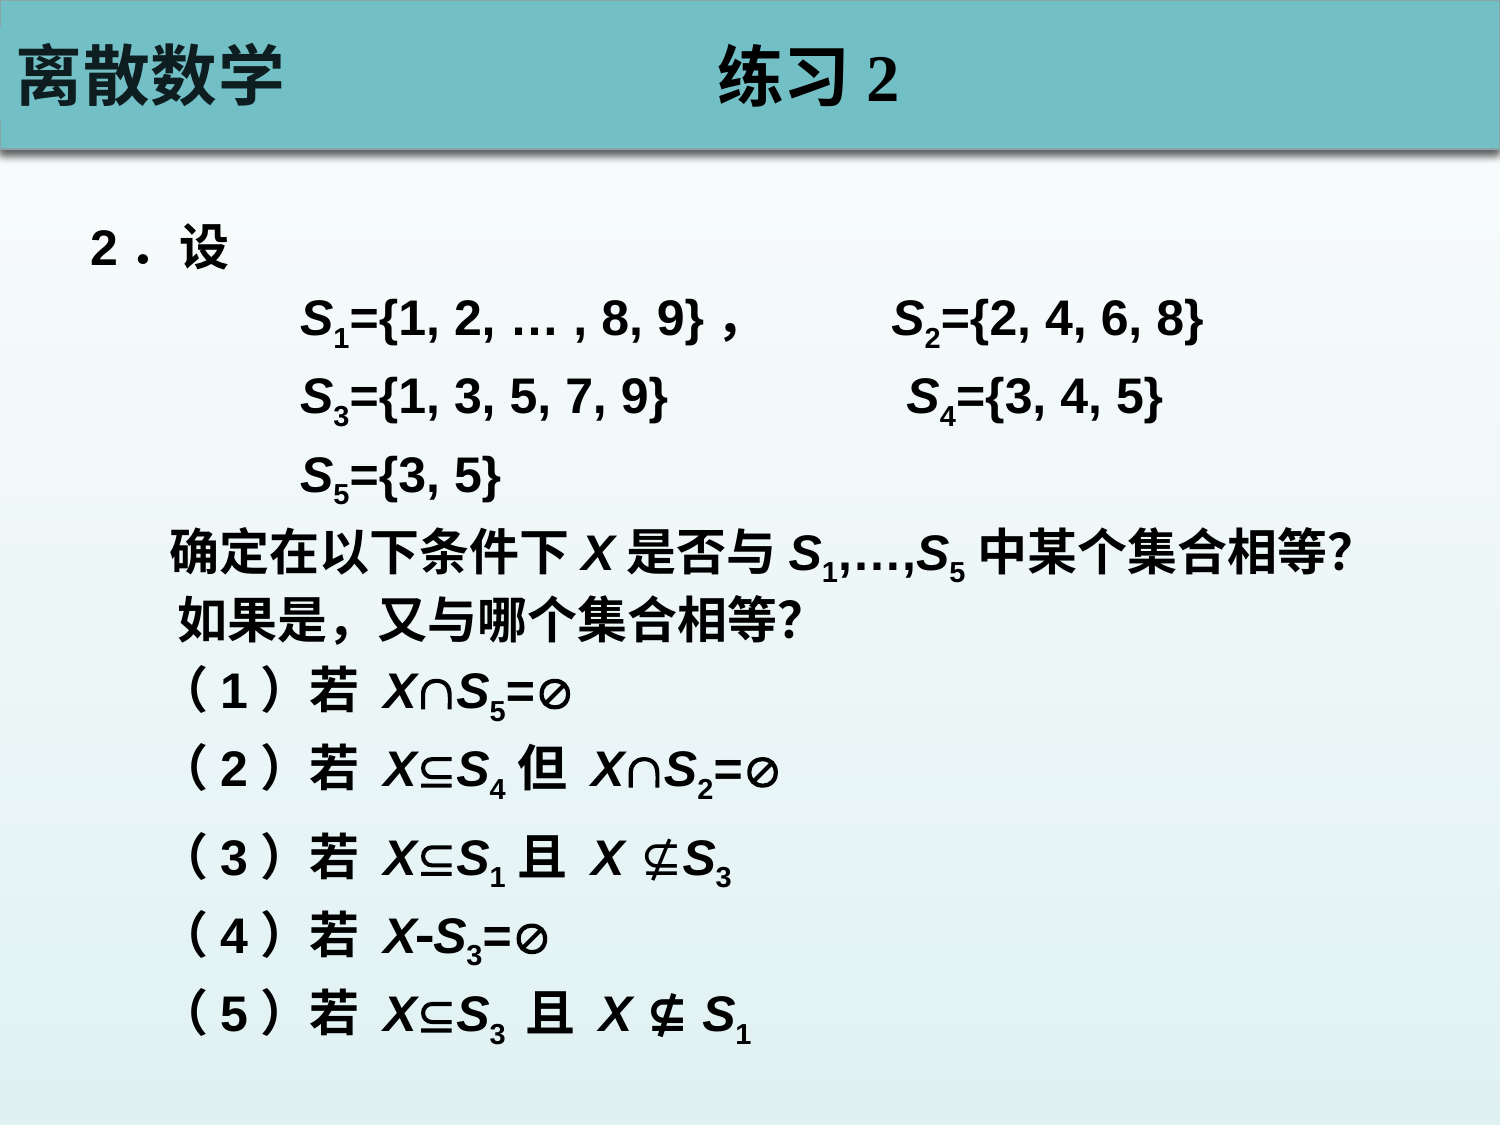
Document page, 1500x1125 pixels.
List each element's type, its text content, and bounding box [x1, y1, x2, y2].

list 2．设 S1={1, 2, … , 8, 9}， S2={2, 4, 6, 8} S3={1, 3, 5, 7, 9} S4={3, 4, 5} S5={3, 5} 确定在以下条件下X是否与S1,…,S5中某个集合相等？如果是，又与哪个集合相等？ （1）若 XS5= （2）若 XS4但 XS2= （3）若 XS1且 X ⊈S3 （4）若 XS3= （5）若 XS3 且 X ⊈ S1 [75, 208, 1425, 1016]
title 练习2 [306, 40, 1311, 109]
